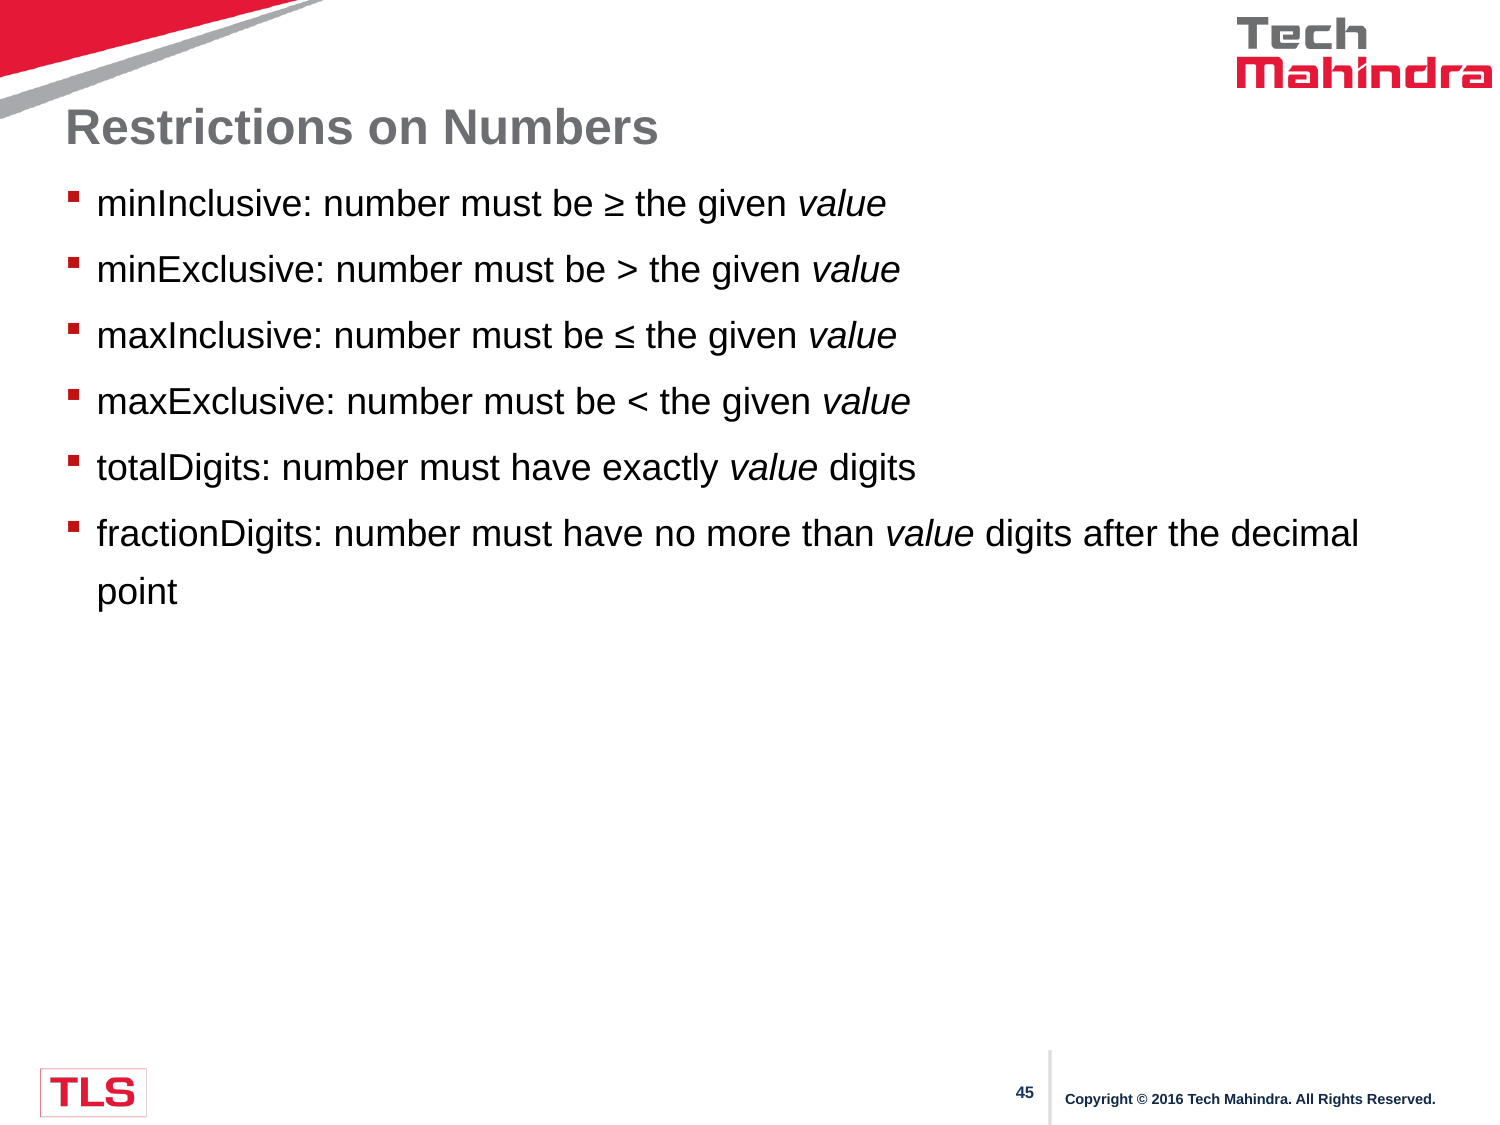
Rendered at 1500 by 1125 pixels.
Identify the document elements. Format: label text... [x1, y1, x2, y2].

picture [0, 0, 325, 119]
footer Copyright © 2016 Tech Mahindra. All Rights Reserved. [1050, 1080, 1488, 1118]
list minInclusive: number must be ≥ the given value minExclusive: number must be > the given value maxInclusive: number must be ≤ the given value maxExclusive: number must be < the given value totalDigits: number must have exactly value digits fractionDigits: number must have no more than value digits after the decimal point [50, 158, 1425, 1059]
picture [38, 1066, 147, 1118]
title Restrictions on Numbers [50, 90, 1150, 158]
picture [1237, 17, 1492, 88]
